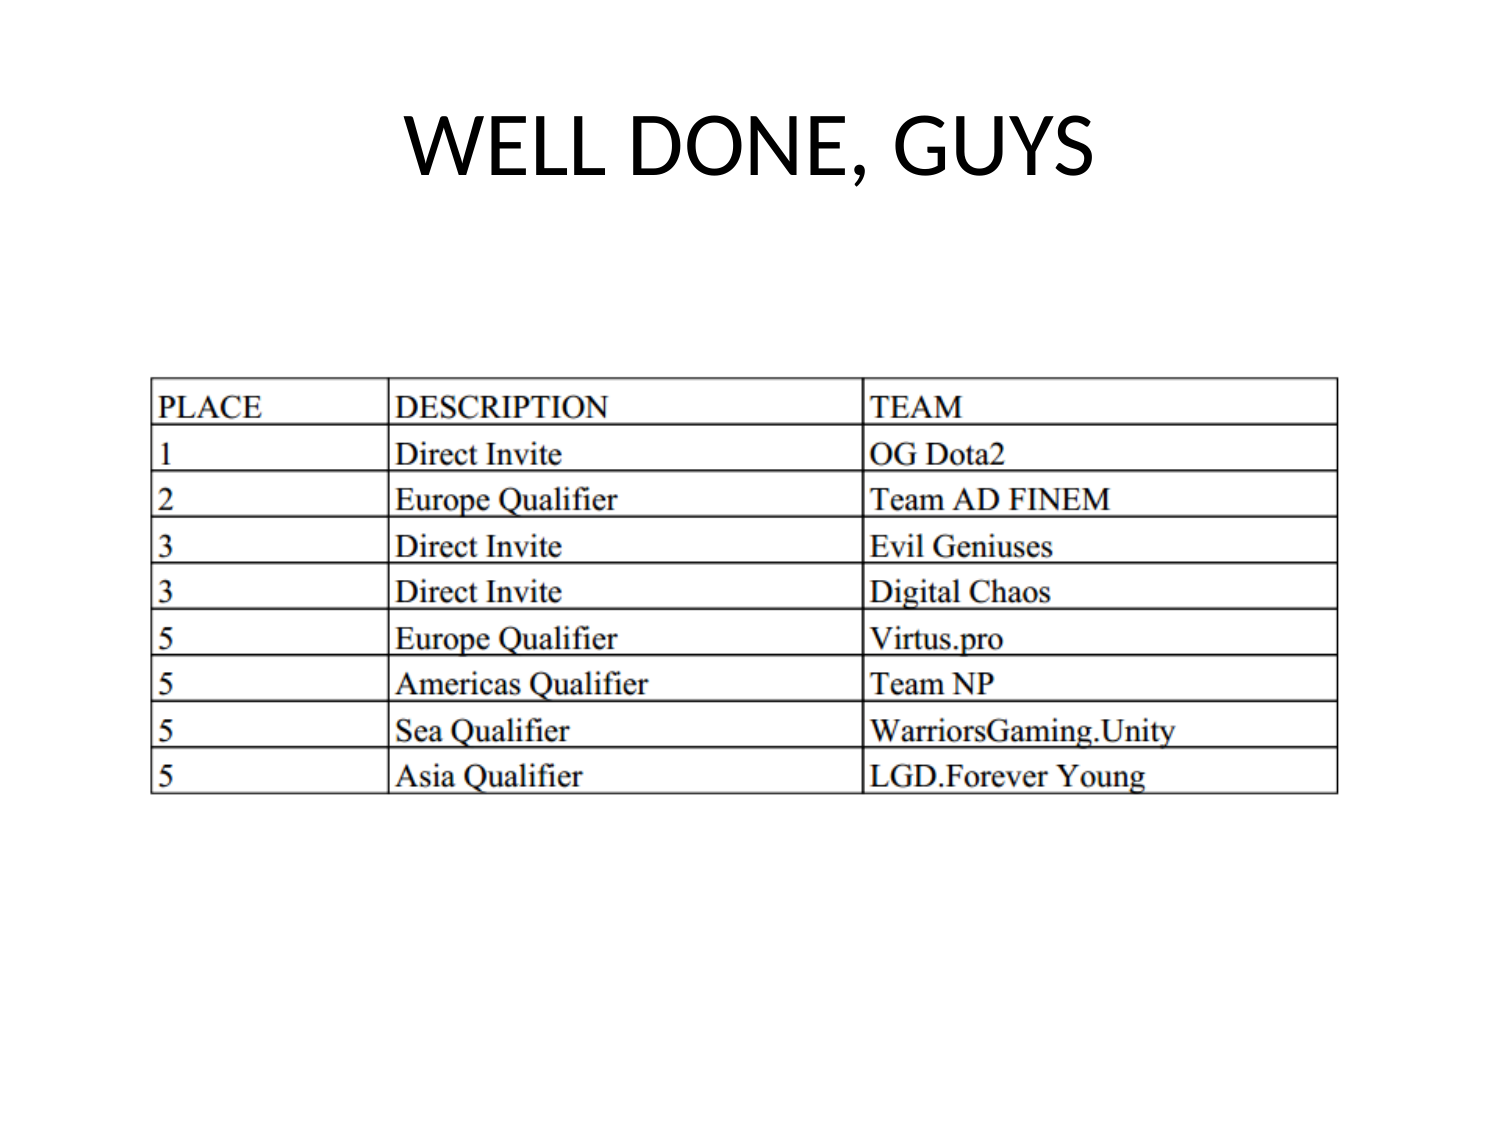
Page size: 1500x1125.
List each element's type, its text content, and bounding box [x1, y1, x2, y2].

title WELL DONE, GUYS [75, 45, 1425, 233]
picture [148, 373, 1352, 808]
